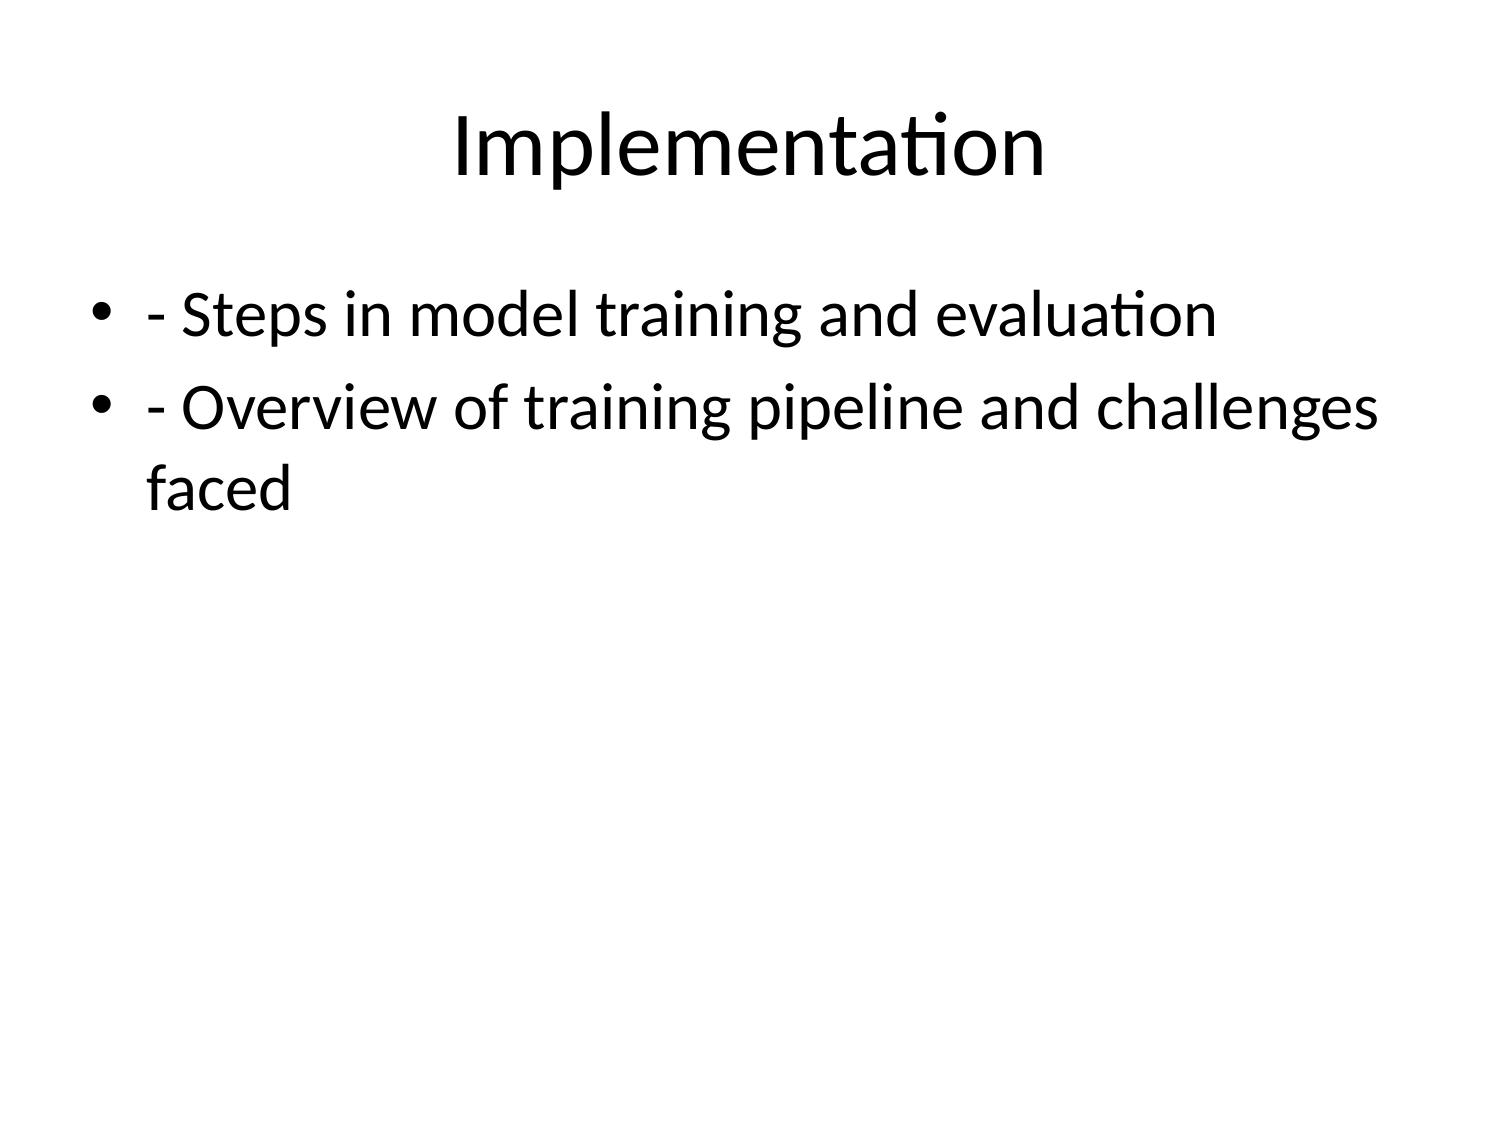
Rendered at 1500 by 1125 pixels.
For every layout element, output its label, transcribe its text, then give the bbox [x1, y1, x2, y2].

title Implementation [75, 45, 1425, 233]
list - Steps in model training and evaluation - Overview of training pipeline and challenges faced [75, 262, 1425, 1005]
